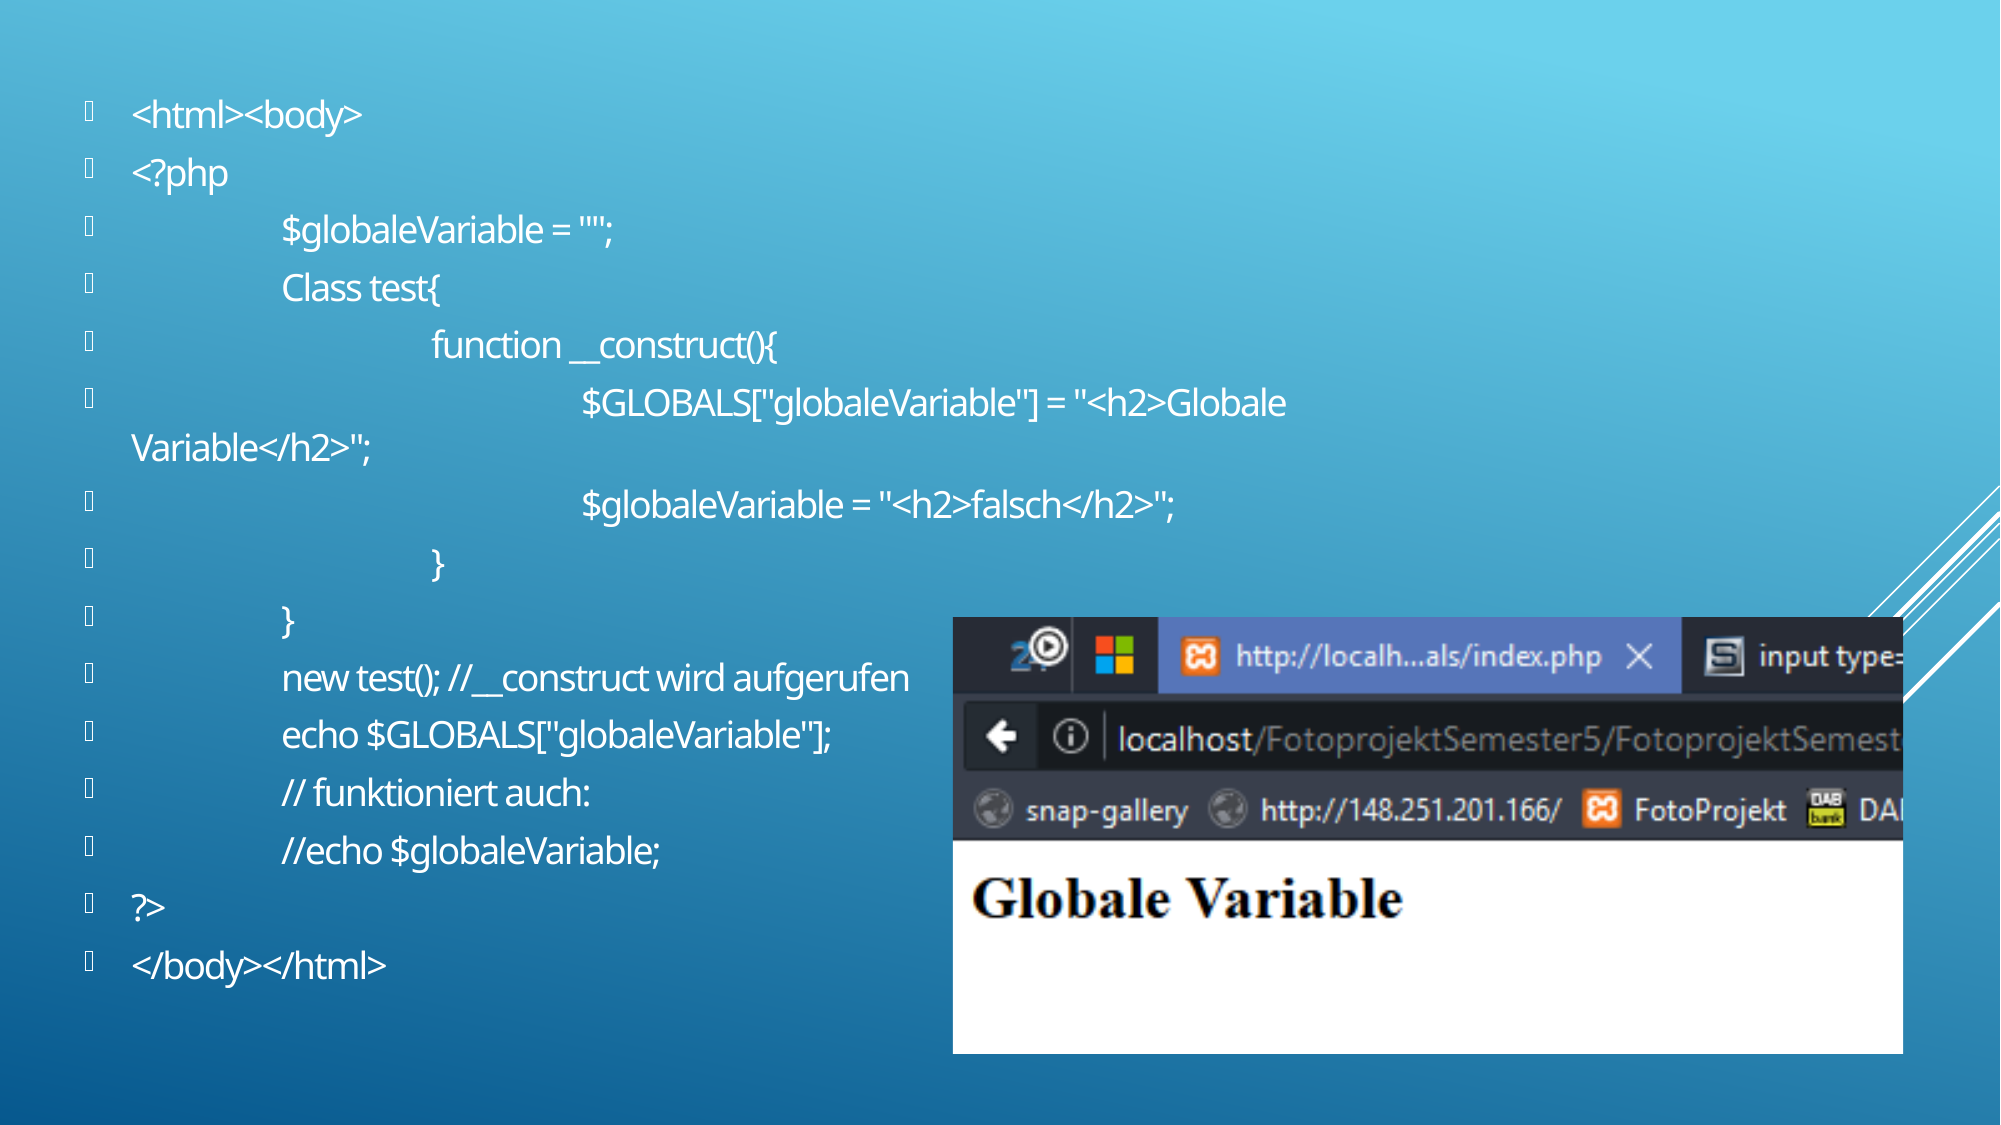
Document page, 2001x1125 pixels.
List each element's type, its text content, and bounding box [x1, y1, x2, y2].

picture [952, 617, 1904, 1054]
list <html><body> <?php $globaleVariable = ""; Class test{ function __construct(){ $GLOBALS["globaleVariable"] = "<h2>Globale Variable</h2>"; $globaleVariable = "<h2>falsch</h2>"; } } new test(); //__construct wird aufgerufen echo $GLOBALS["globaleVariable"]; // funktioniert auch: //echo $globaleVariable; ?> </body></html> [69, 242, 1470, 836]
